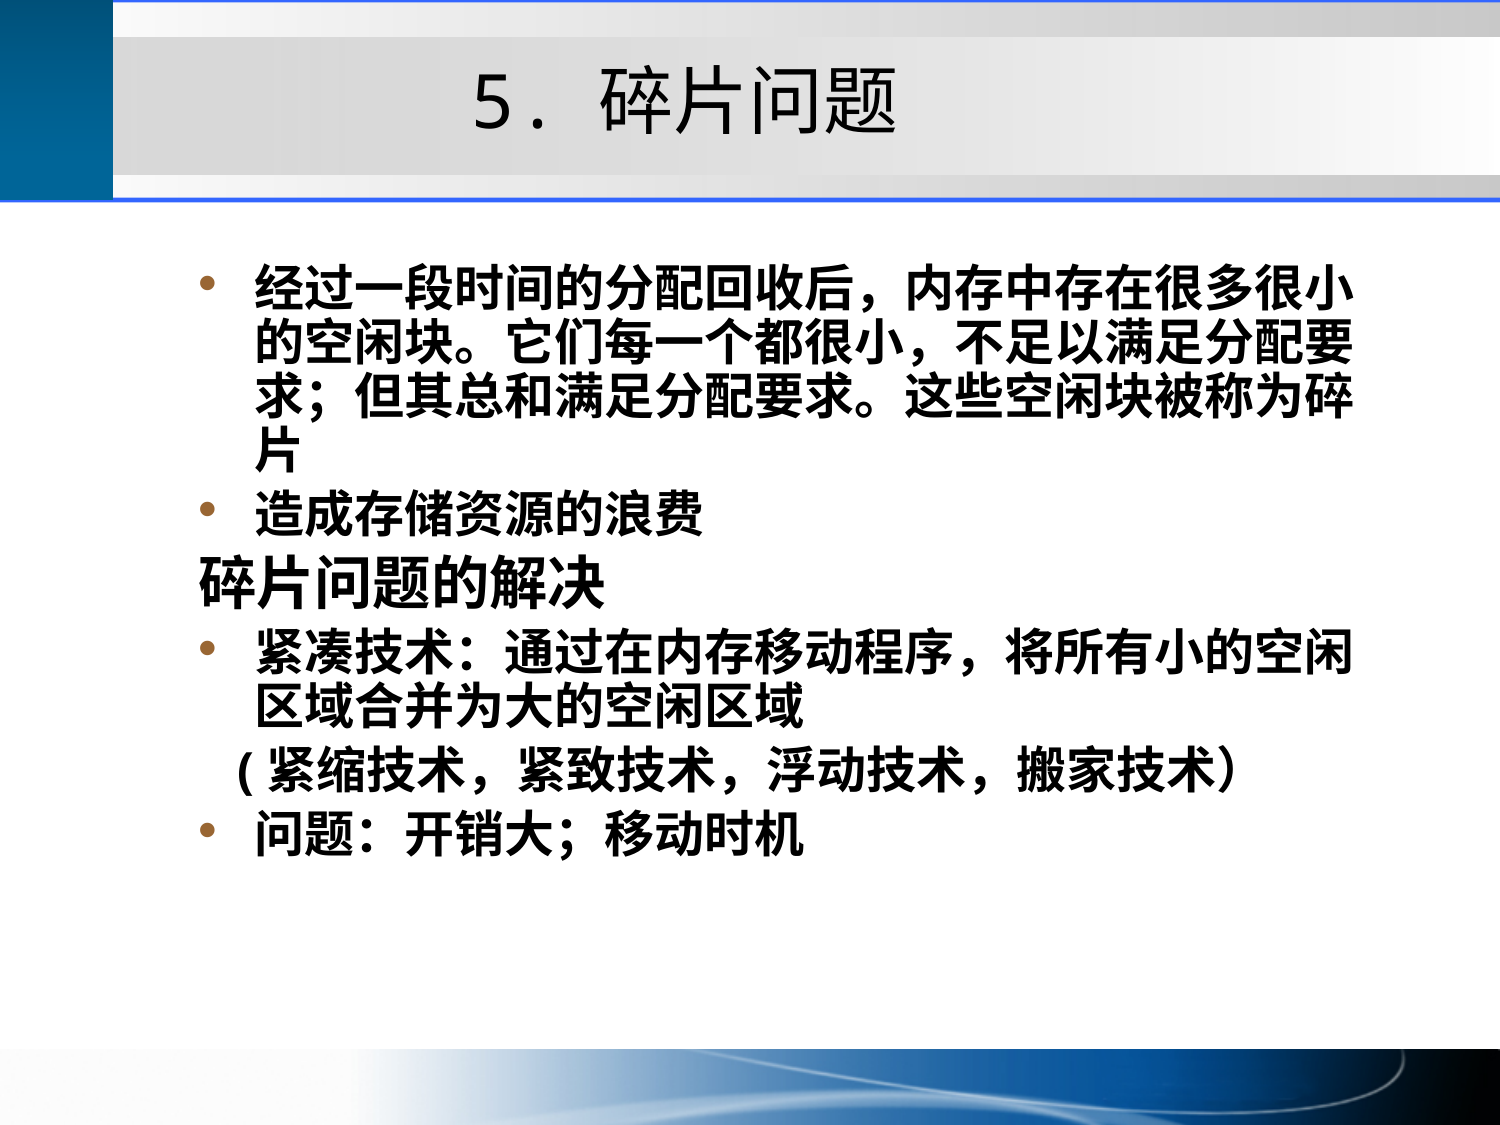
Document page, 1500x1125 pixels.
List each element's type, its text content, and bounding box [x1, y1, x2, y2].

list 经过一段时间的分配回收后，内存中存在很多很小的空闲块。它们每一个都很小，不足以满足分配要求；但其总和满足分配要求。这些空闲块被称为碎片 造成存储资源的浪费 碎片问题的解决 紧凑技术：通过在内存移动程序，将所有小的空闲区域合并为大的空闲区域 (紧缩技术，紧致技术，浮动技术，搬家技术） 问题：开销大；移动时机 [182, 255, 1393, 981]
picture [0, 1049, 1500, 1125]
title 5. 碎片问题 [187, 46, 1182, 152]
